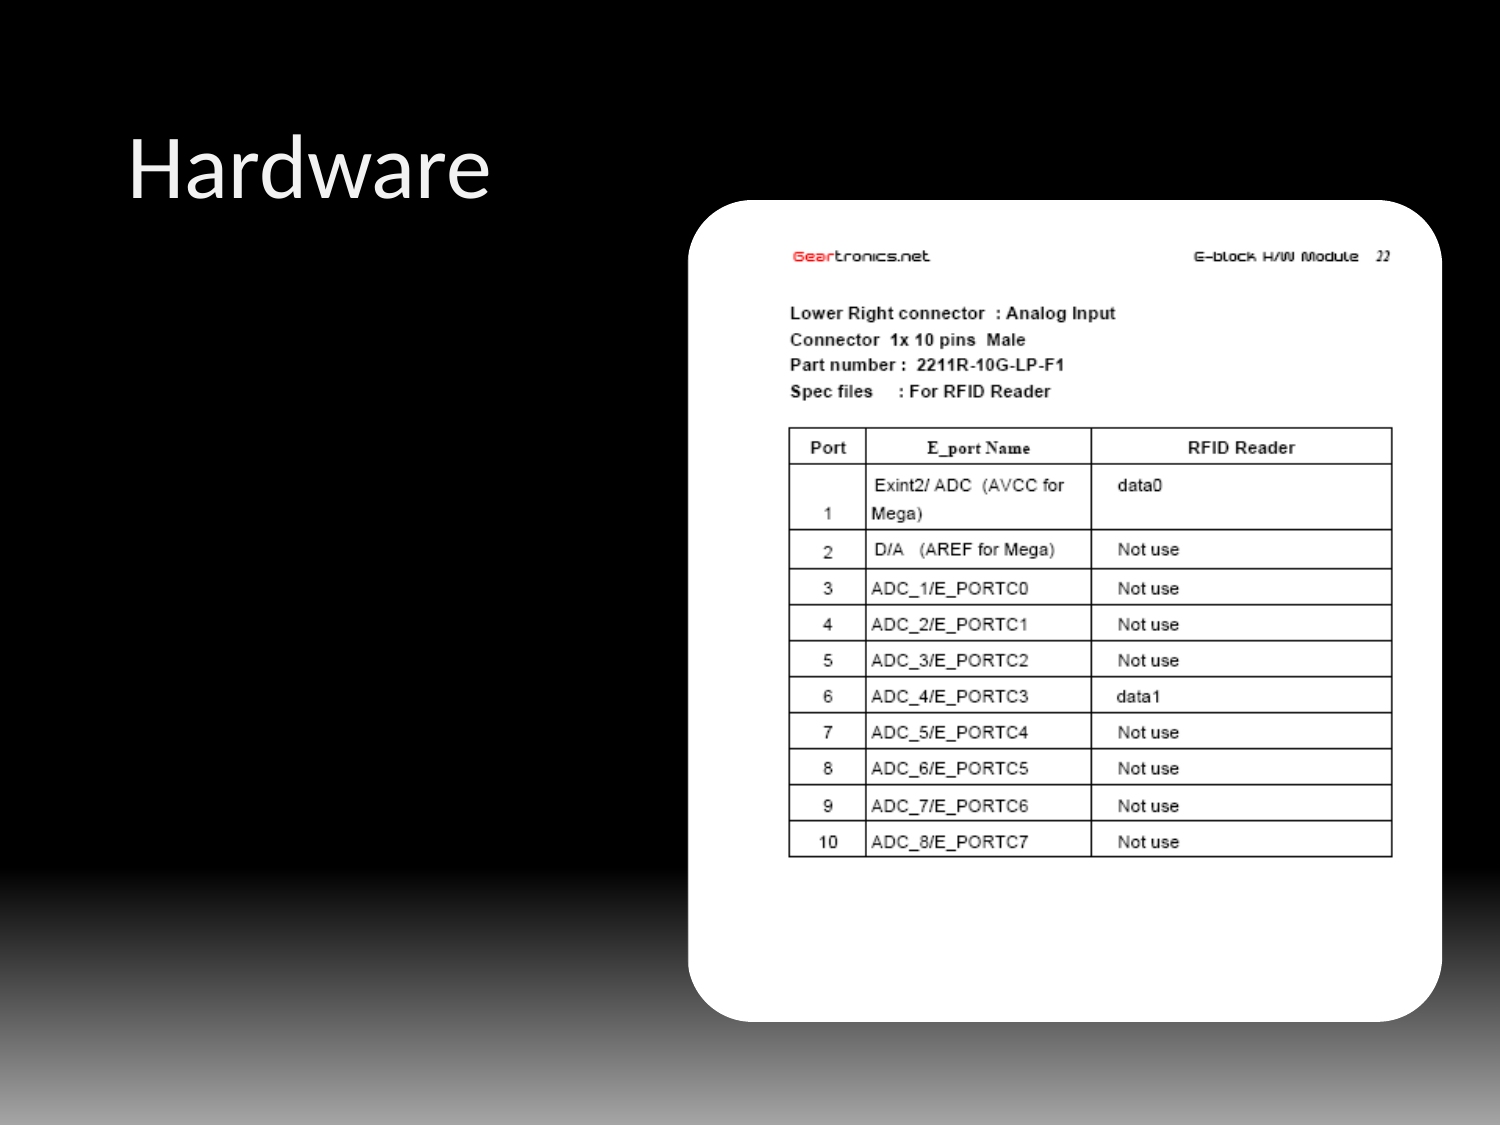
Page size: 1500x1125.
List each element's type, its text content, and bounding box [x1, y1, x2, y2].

picture [687, 199, 1443, 1023]
text_box Hardware [112, 99, 538, 225]
